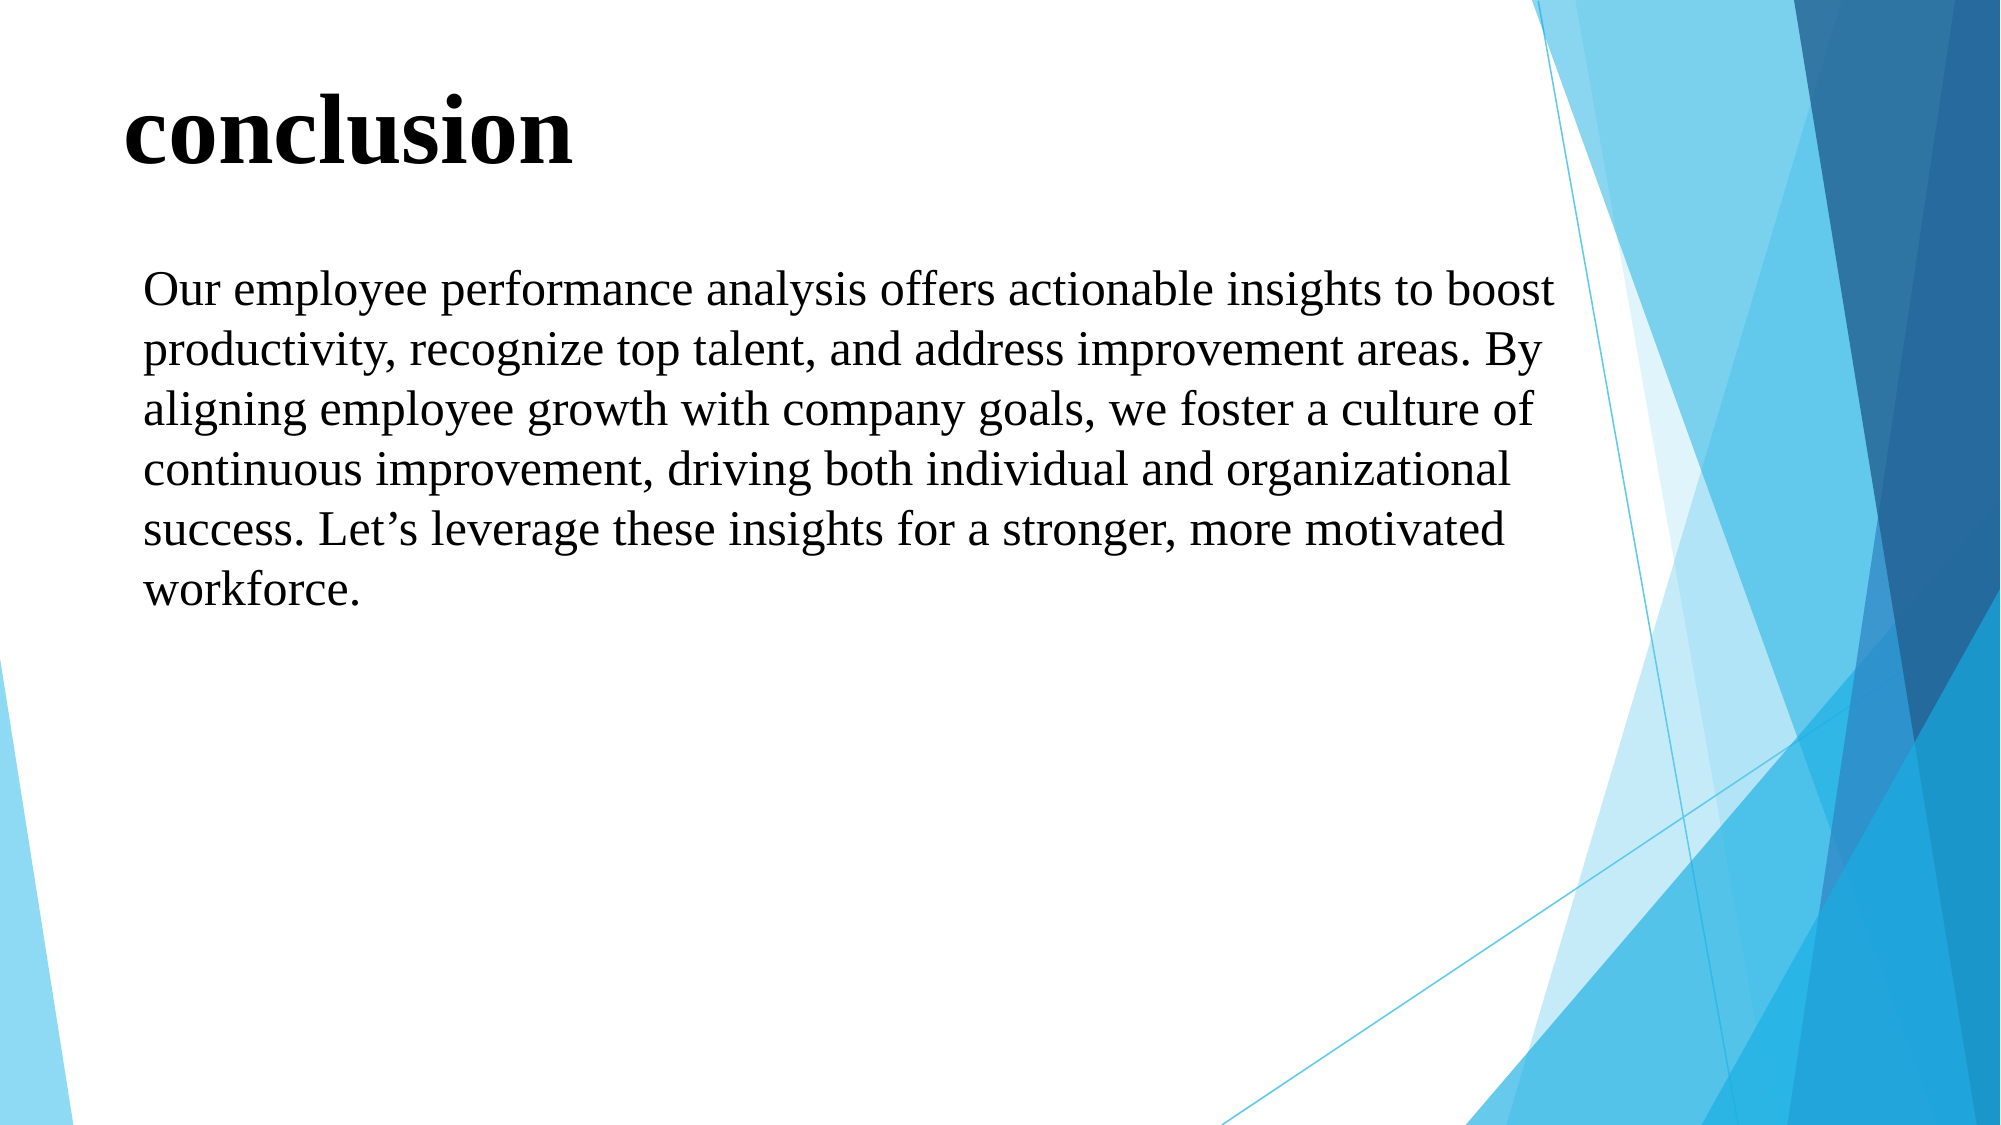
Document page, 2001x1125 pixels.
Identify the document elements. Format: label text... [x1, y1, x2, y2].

text_box Our employee performance analysis offers actionable insights to boost productivity, recognize top talent, and address improvement areas. By aligning employee growth with company goals, we foster a culture of continuous improvement, driving both individual and organizational success. Let’s leverage these insights for a stronger, more motivated workforce. [128, 247, 1688, 623]
title conclusion [123, 63, 1877, 252]
